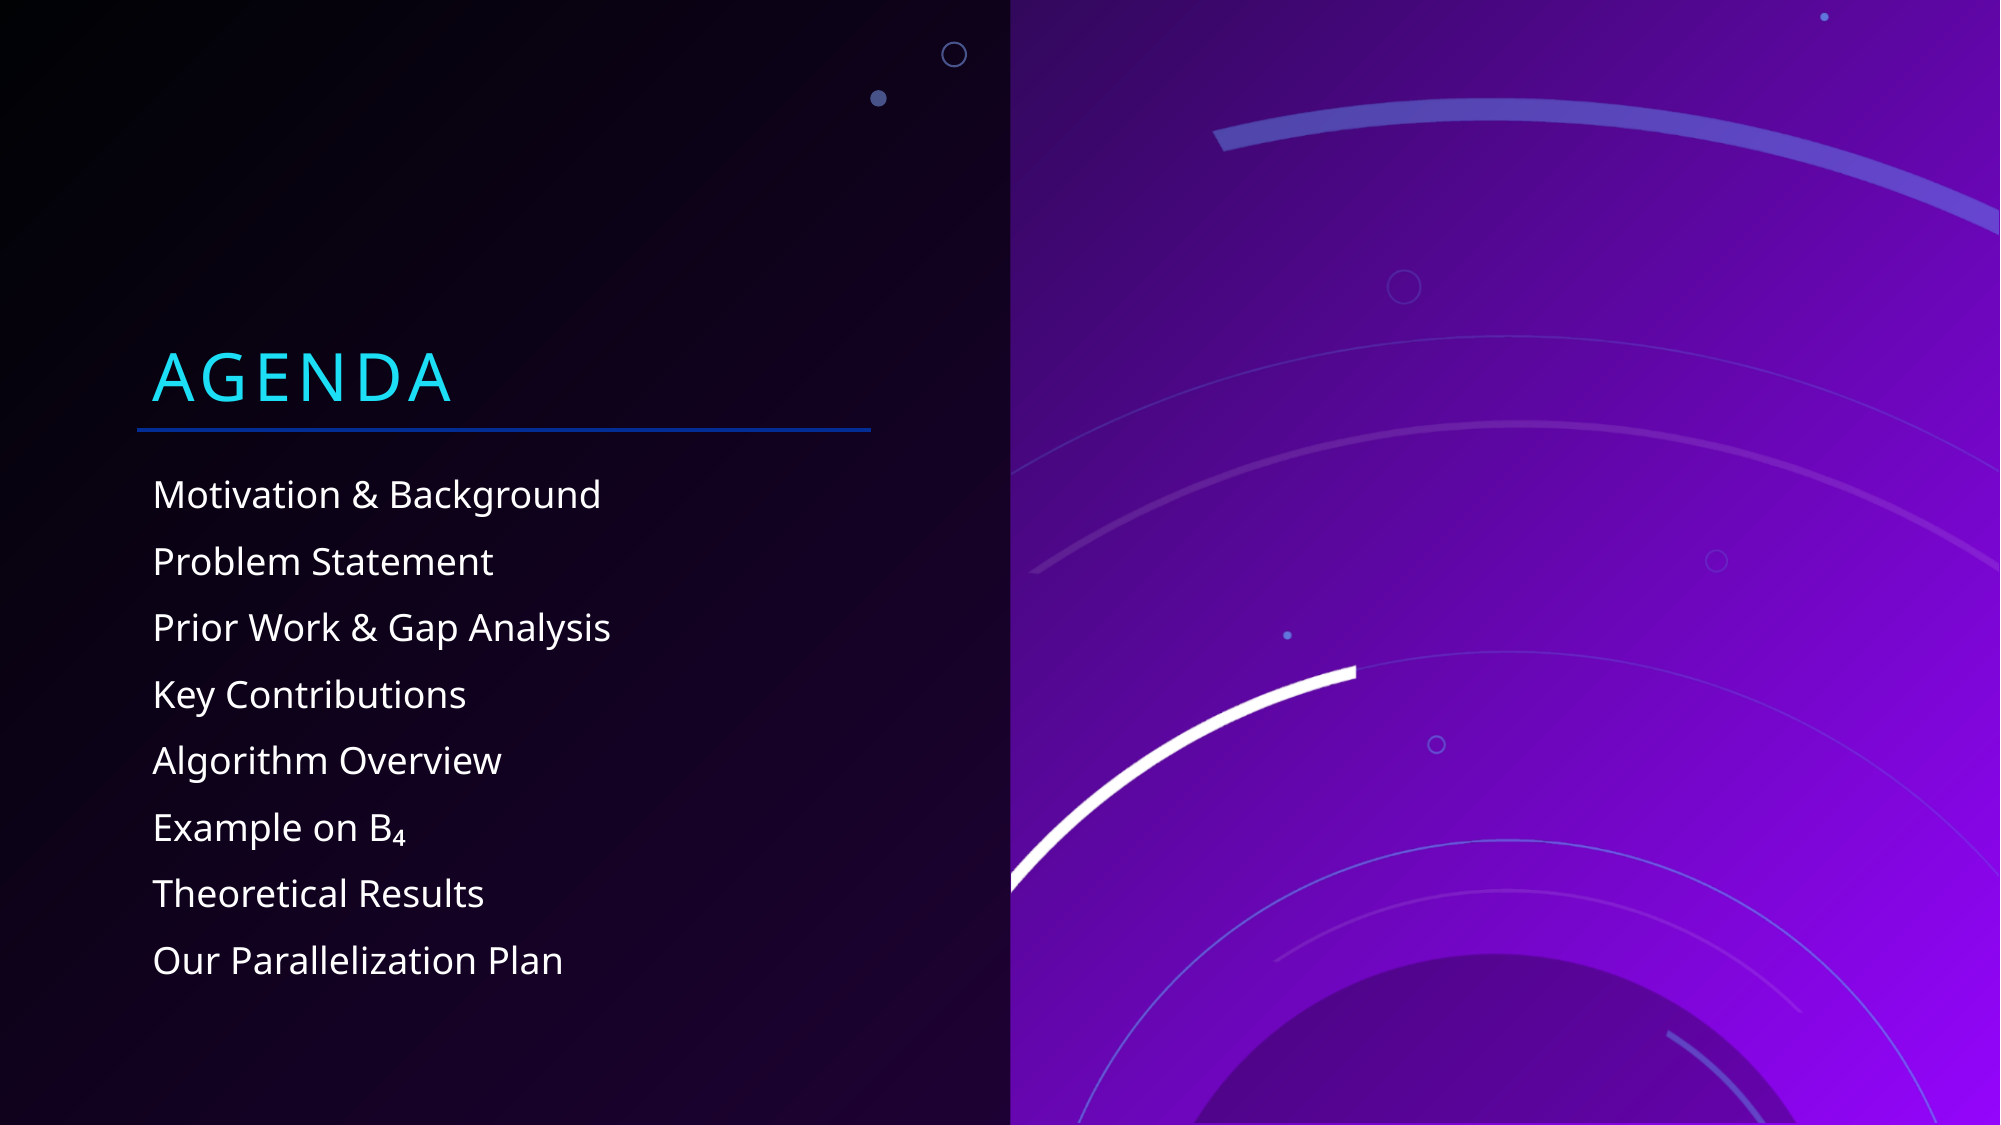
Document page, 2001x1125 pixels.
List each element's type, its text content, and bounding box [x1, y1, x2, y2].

title Agenda [137, 214, 871, 423]
picture [1011, 0, 1999, 1123]
list Motivation & Background Problem Statement Prior Work & Gap Analysis Key Contributions Algorithm Overview Example on B₄ Theoretical Results Our Parallelization Plan [137, 454, 871, 1067]
